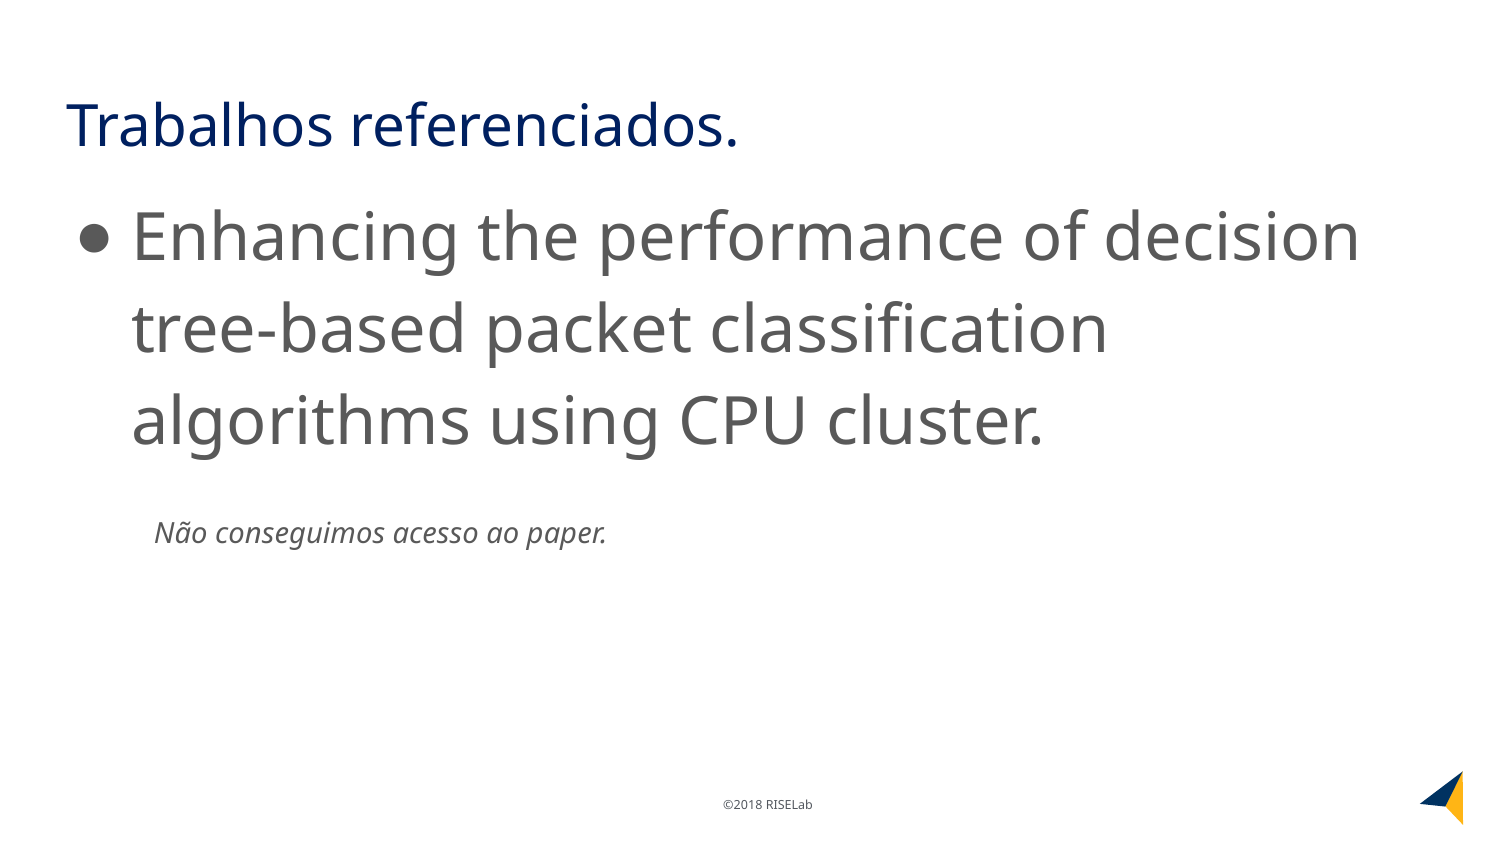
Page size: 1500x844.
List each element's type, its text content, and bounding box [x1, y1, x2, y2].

title Trabalhos referenciados. [51, 72, 1449, 166]
list Enhancing the performance of decision tree-based packet classification algorithms using CPU cluster. Não conseguimos acesso ao paper. [40, 166, 1459, 282]
